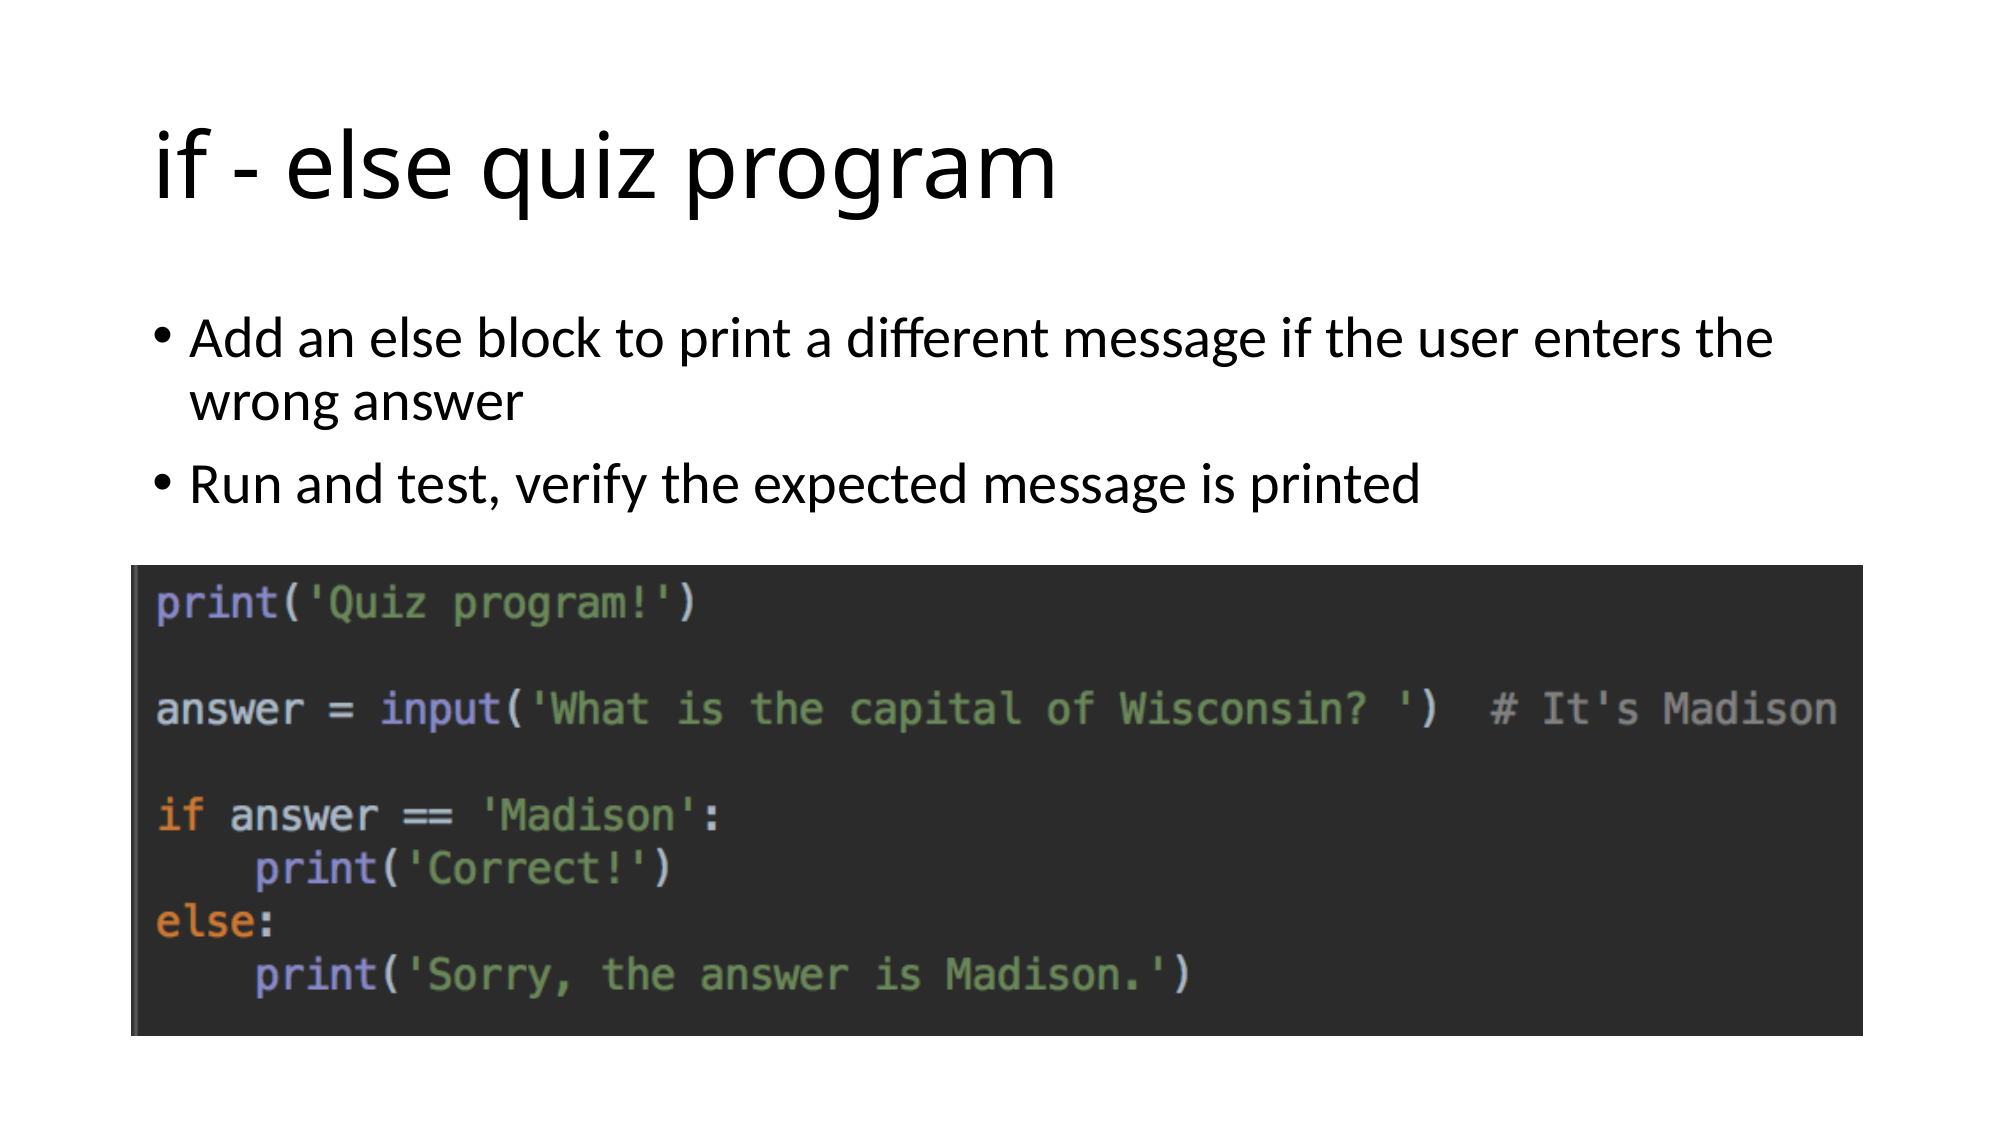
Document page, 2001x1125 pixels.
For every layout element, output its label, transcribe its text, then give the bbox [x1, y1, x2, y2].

picture [131, 565, 1863, 1036]
title if - else quiz program [137, 59, 1863, 278]
list Add an else block to print a different message if the user enters the wrong answer Run and test, verify the expected message is printed [137, 299, 1863, 565]
